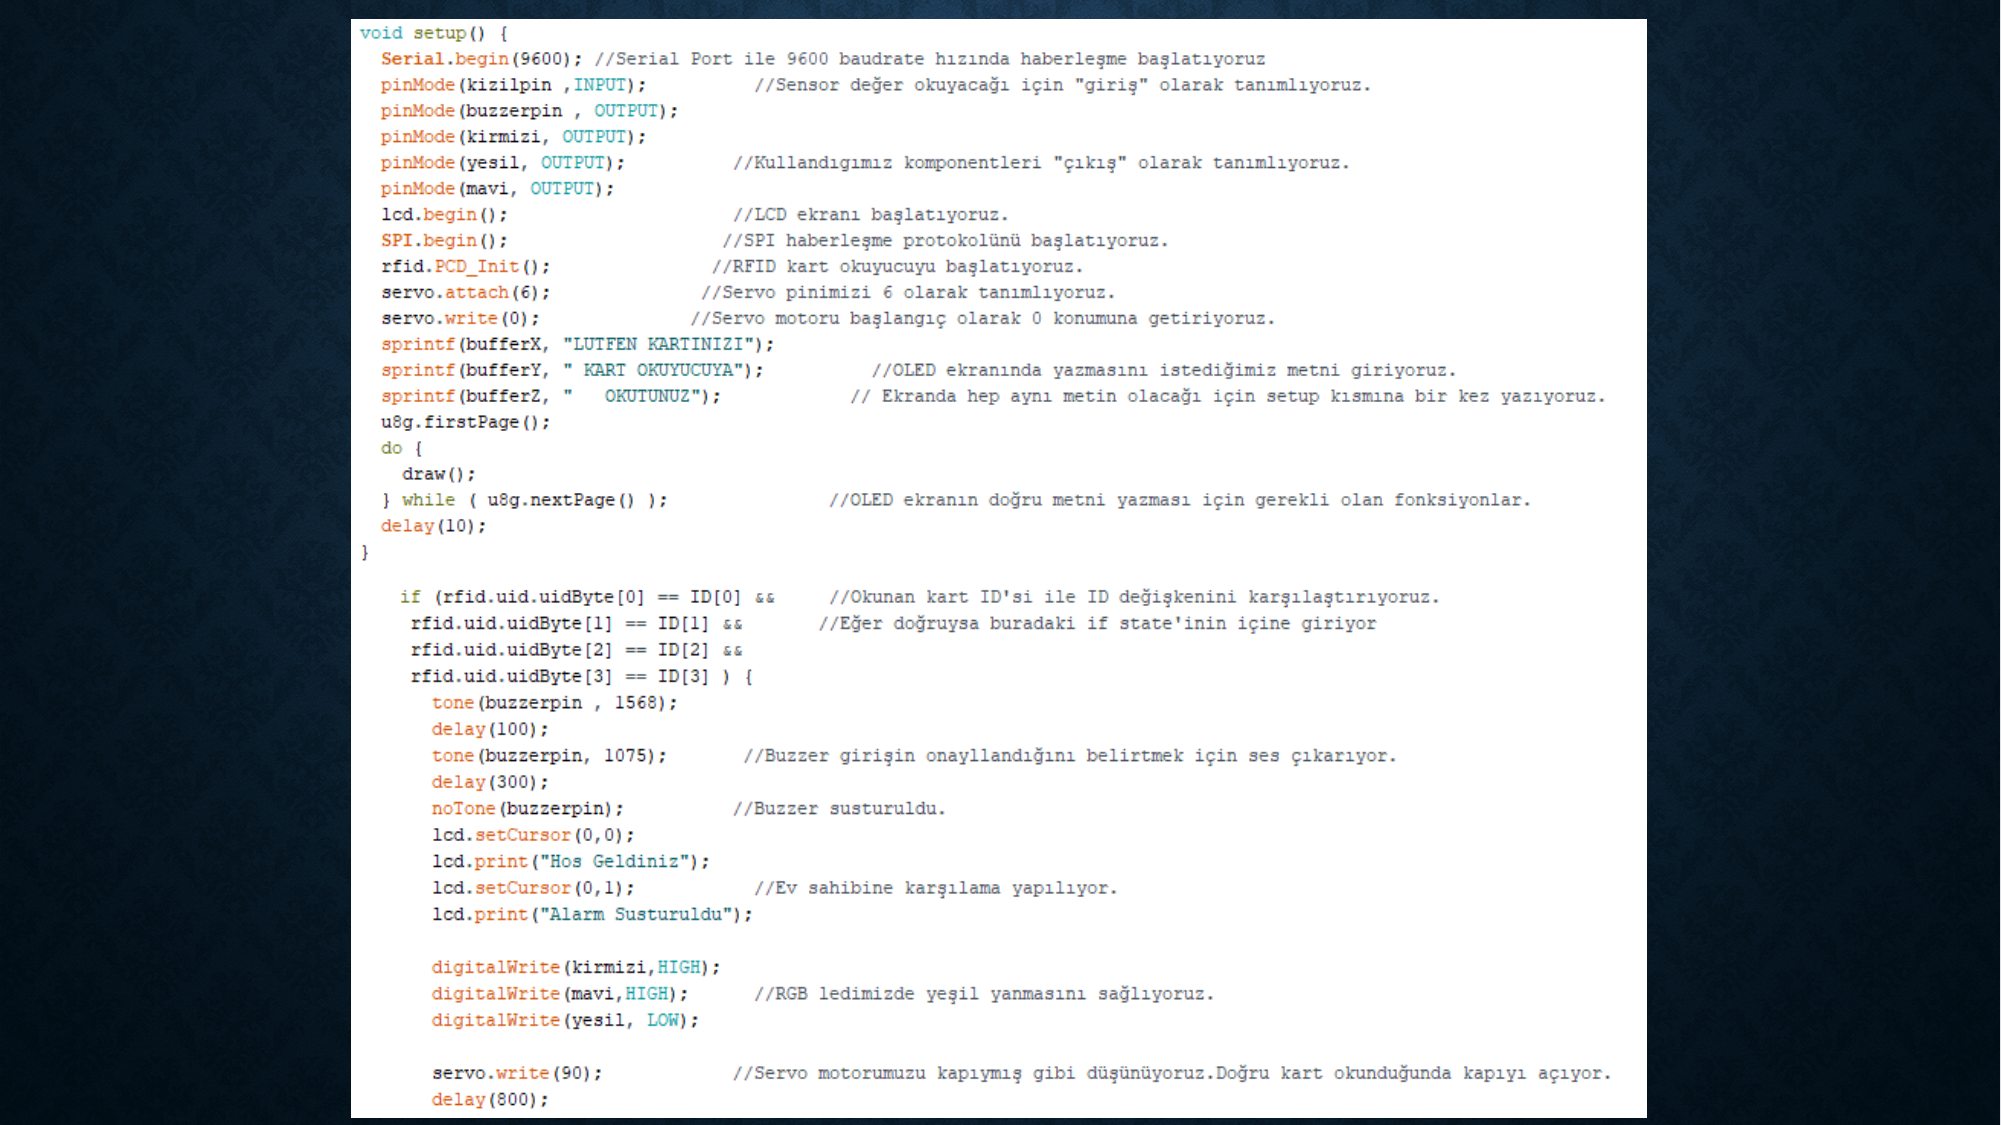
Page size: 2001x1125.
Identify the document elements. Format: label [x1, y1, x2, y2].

list [350, 19, 1648, 577]
picture [350, 577, 1648, 1119]
